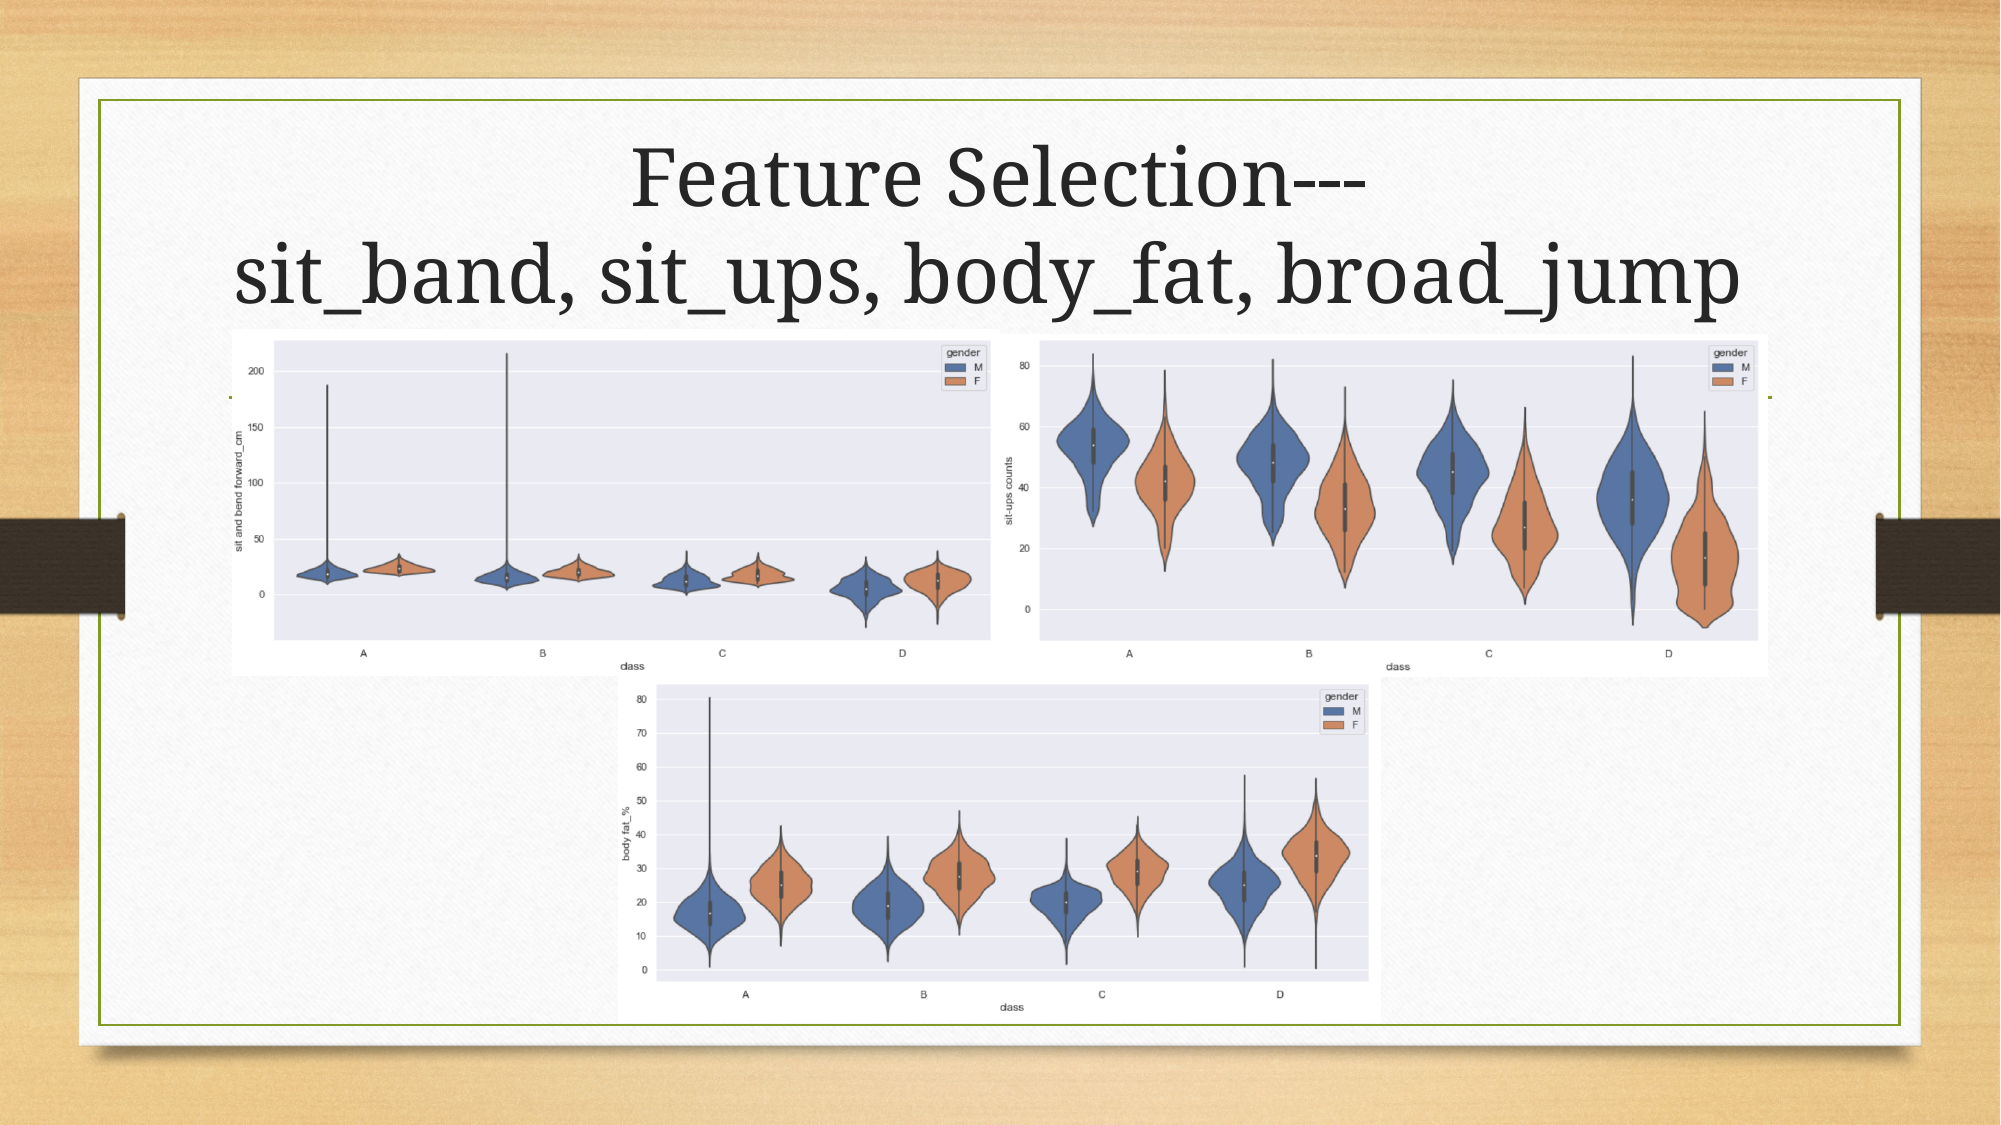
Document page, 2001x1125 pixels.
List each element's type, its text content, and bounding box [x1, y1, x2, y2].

picture [0, 0, 2001, 1125]
title Feature Selection--- sit_band, sit_ups, body_fat, broad_jump [212, 115, 1788, 330]
